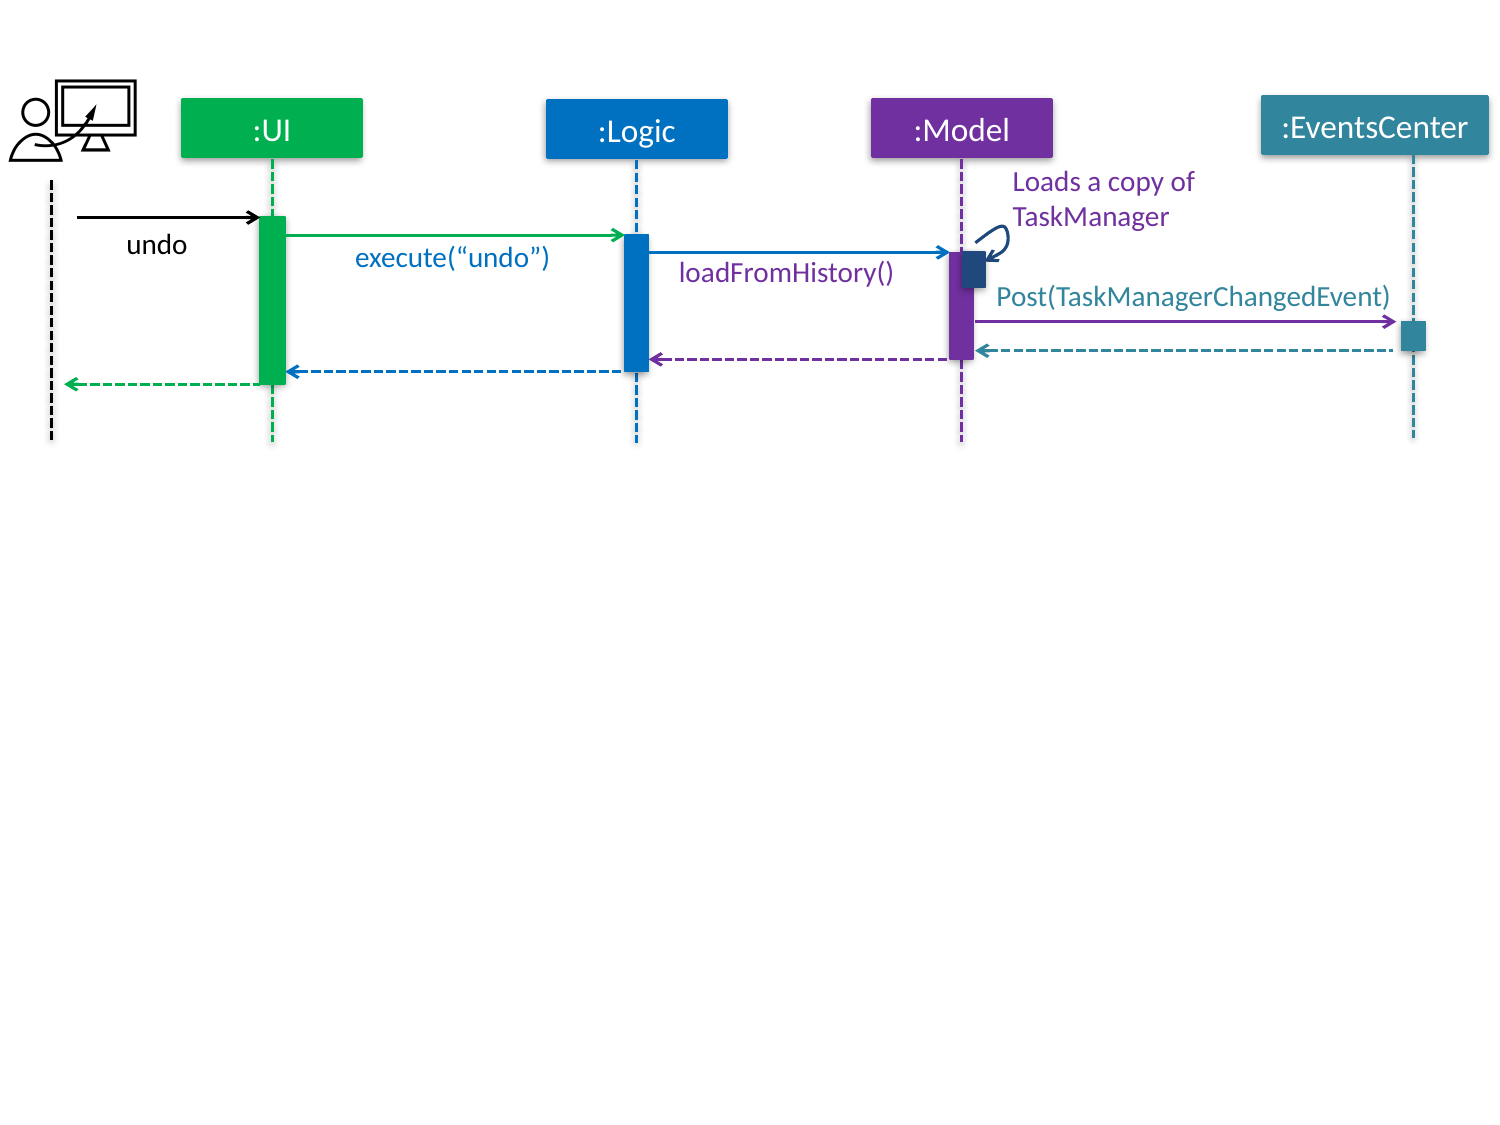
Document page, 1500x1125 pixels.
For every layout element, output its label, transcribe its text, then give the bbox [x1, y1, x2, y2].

text_box undo [76, 224, 238, 260]
text_box [624, 234, 632, 372]
text_box :EventsCenter [1262, 96, 1488, 155]
text_box execute(“undo”) [355, 243, 589, 274]
text_box [259, 216, 267, 385]
text_box [1418, 321, 1426, 351]
text_box [1401, 321, 1409, 351]
text_box Loads a copy of TaskManager [1012, 162, 1225, 233]
text_box loadFromHistory() [678, 260, 913, 289]
picture [0, 62, 151, 172]
text_box [642, 234, 649, 372]
text_box :Logic [546, 100, 727, 158]
text_box Post(TaskManagerChangedEvent) [996, 276, 1397, 312]
text_box [949, 252, 957, 360]
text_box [962, 230, 1013, 288]
text_box [967, 296, 974, 360]
text_box :UI [182, 99, 362, 157]
text_box :Model [871, 99, 1052, 157]
text_box [276, 216, 286, 385]
